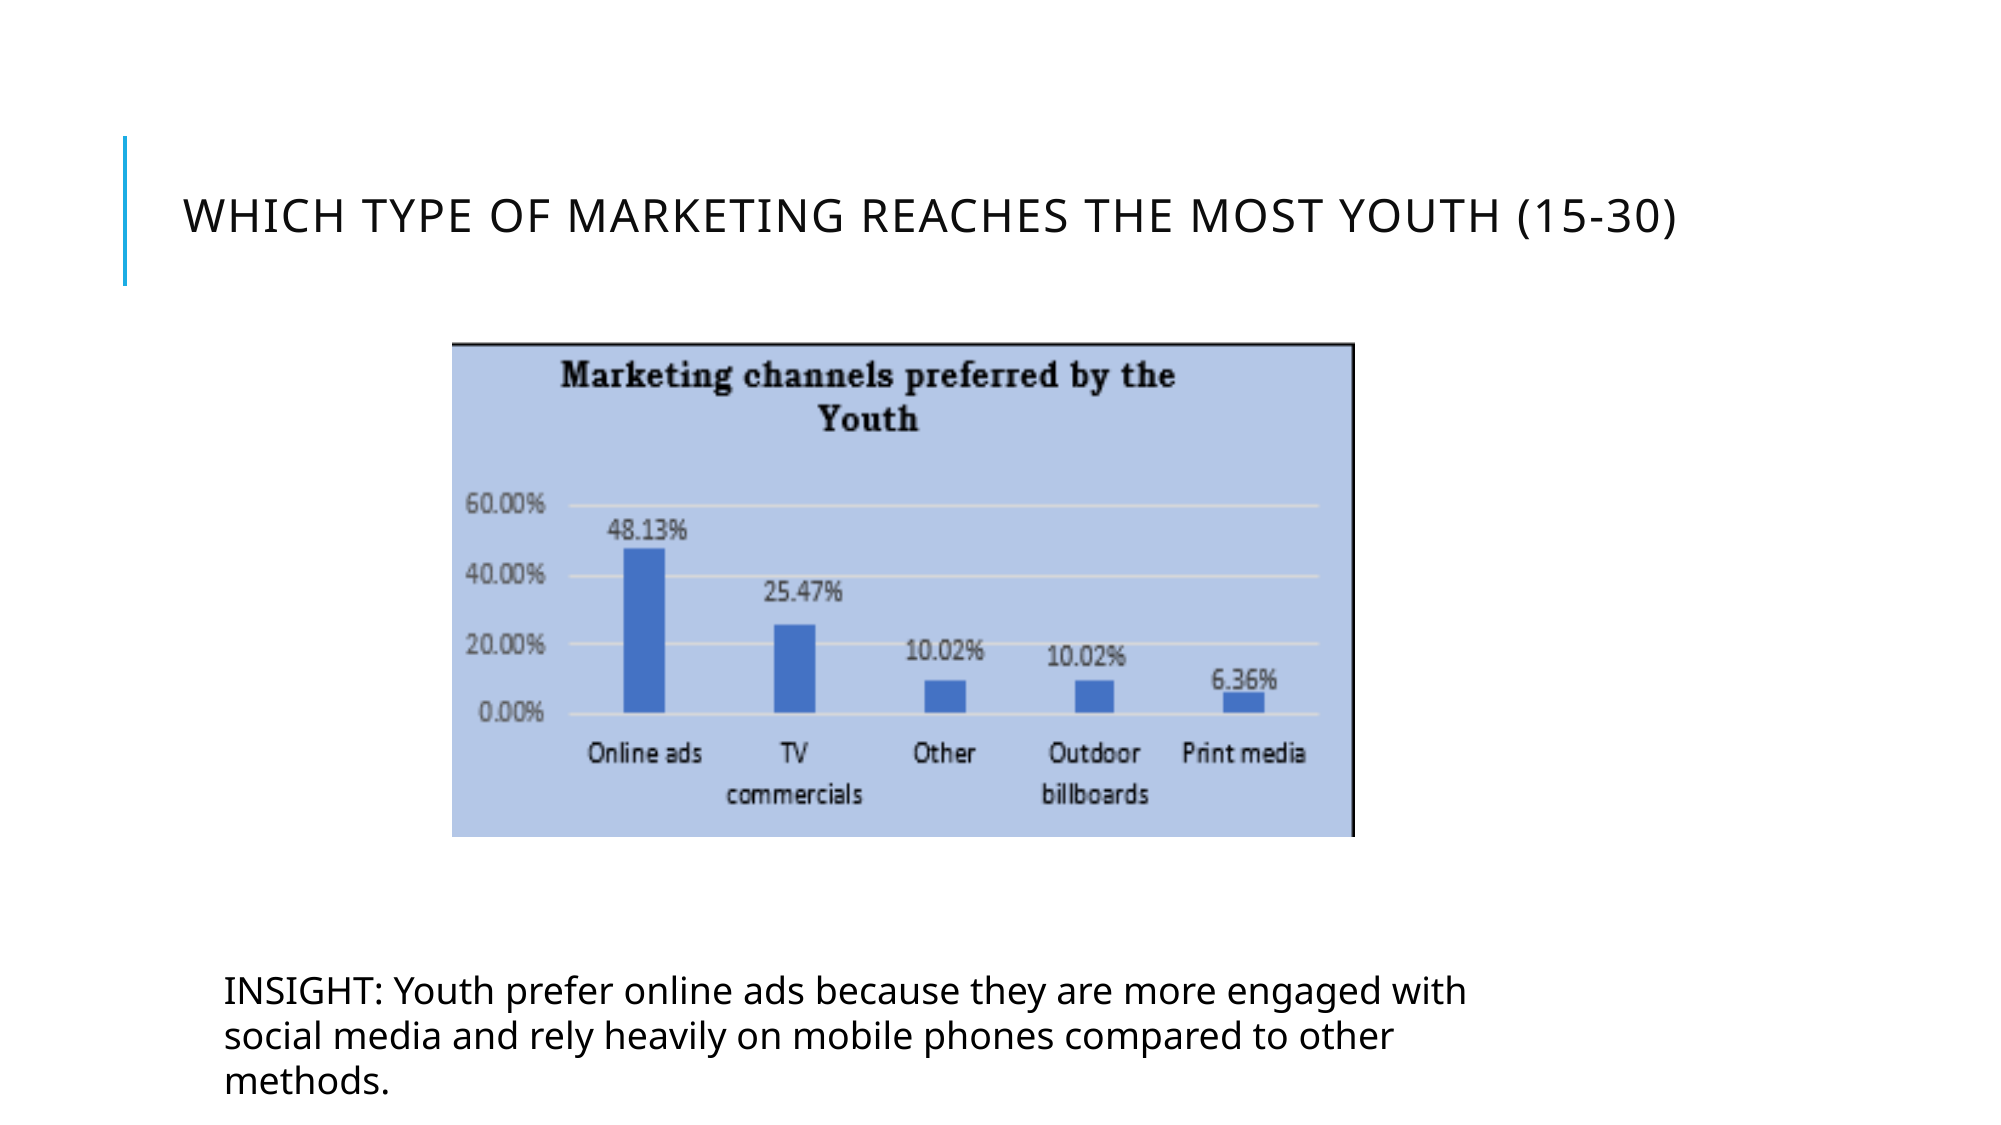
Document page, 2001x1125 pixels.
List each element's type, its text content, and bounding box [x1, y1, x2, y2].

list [452, 341, 1356, 838]
text_box INSIGHT: Youth prefer online ads because they are more engaged with social media and rely heavily on mobile phones compared to other methods. [208, 914, 1572, 1110]
title Which type of marketing reaches the most Youth (15-30) [168, 96, 1763, 342]
